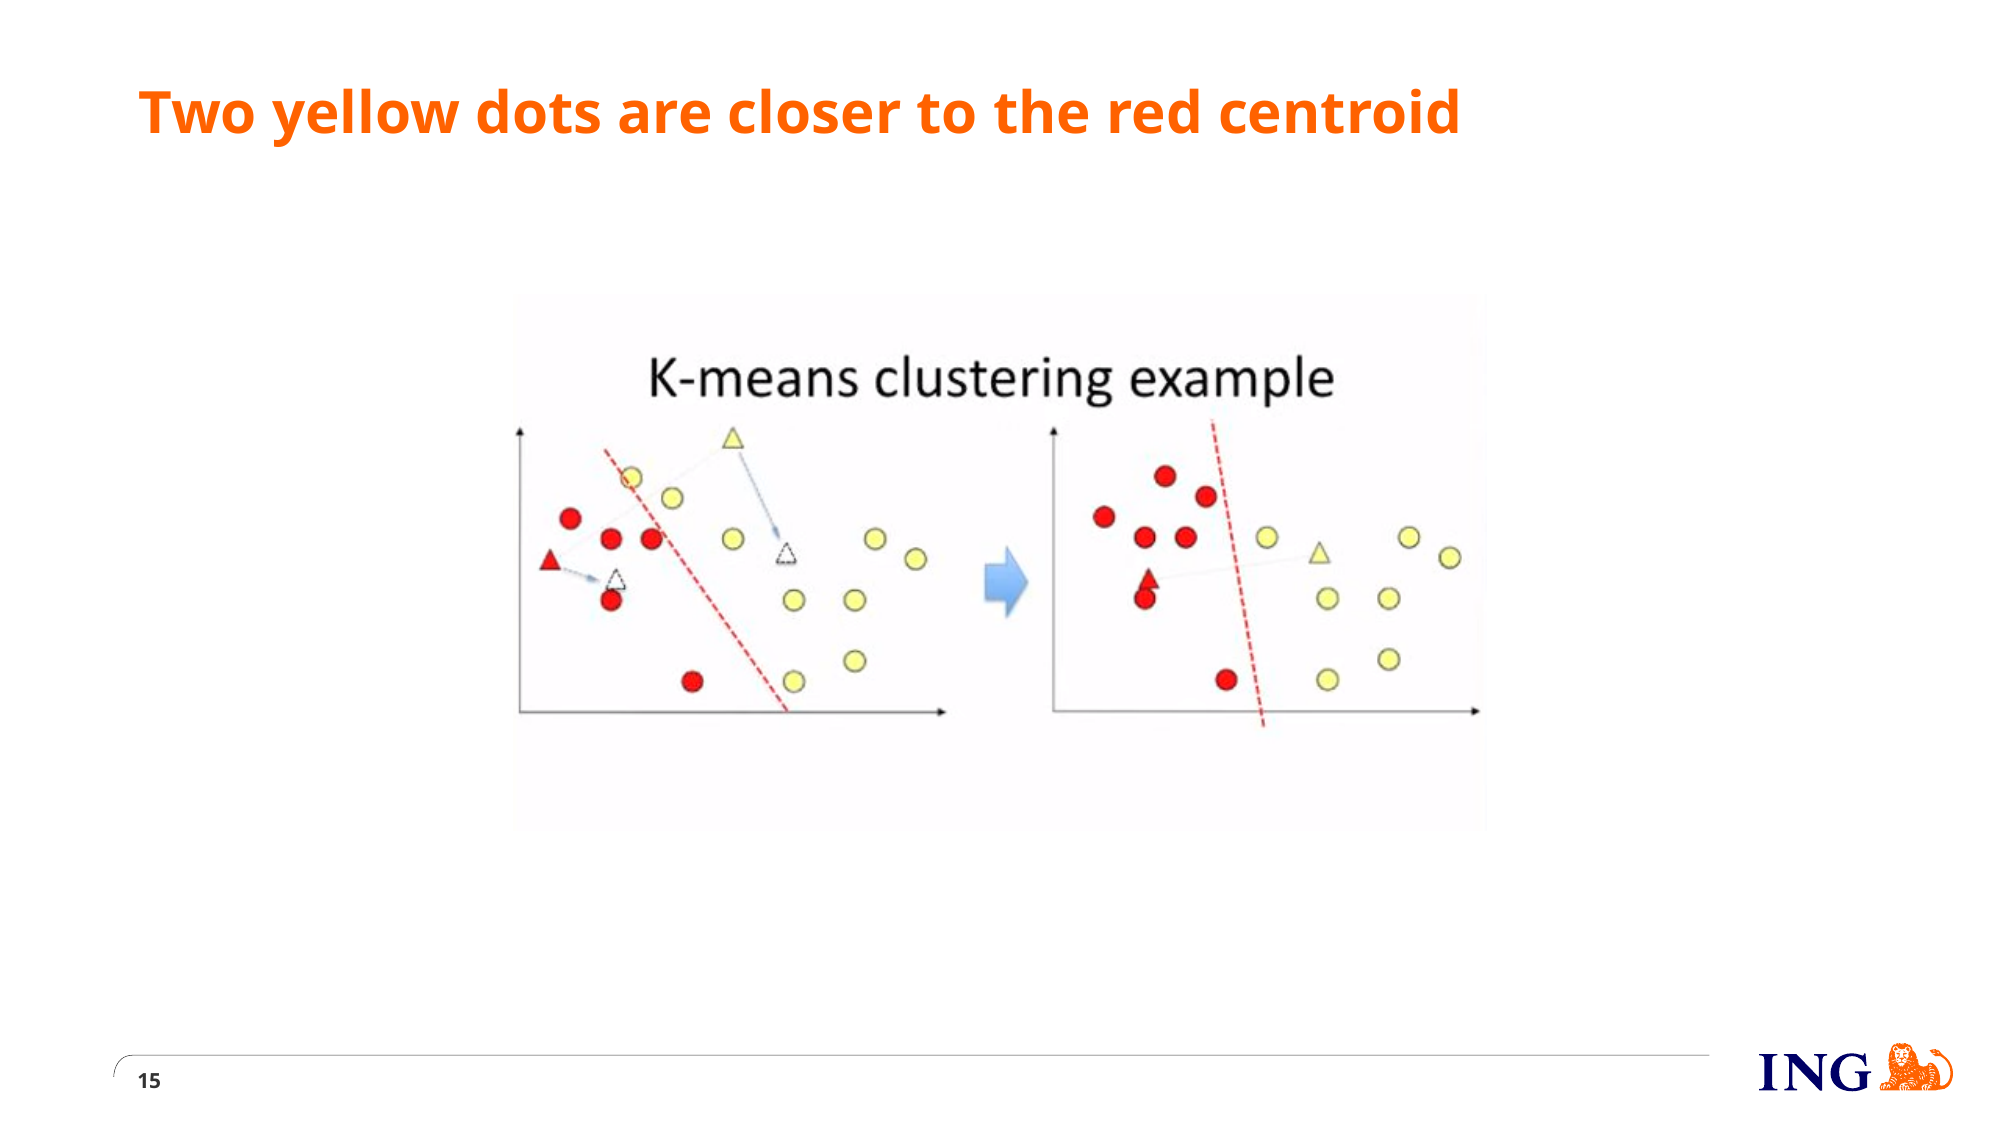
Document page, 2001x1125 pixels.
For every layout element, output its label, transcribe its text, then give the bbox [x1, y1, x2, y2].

picture [513, 294, 1487, 831]
slide_number 15 [137, 1065, 219, 1097]
title Two yellow dots are closer to the red centroid [138, 46, 1860, 187]
